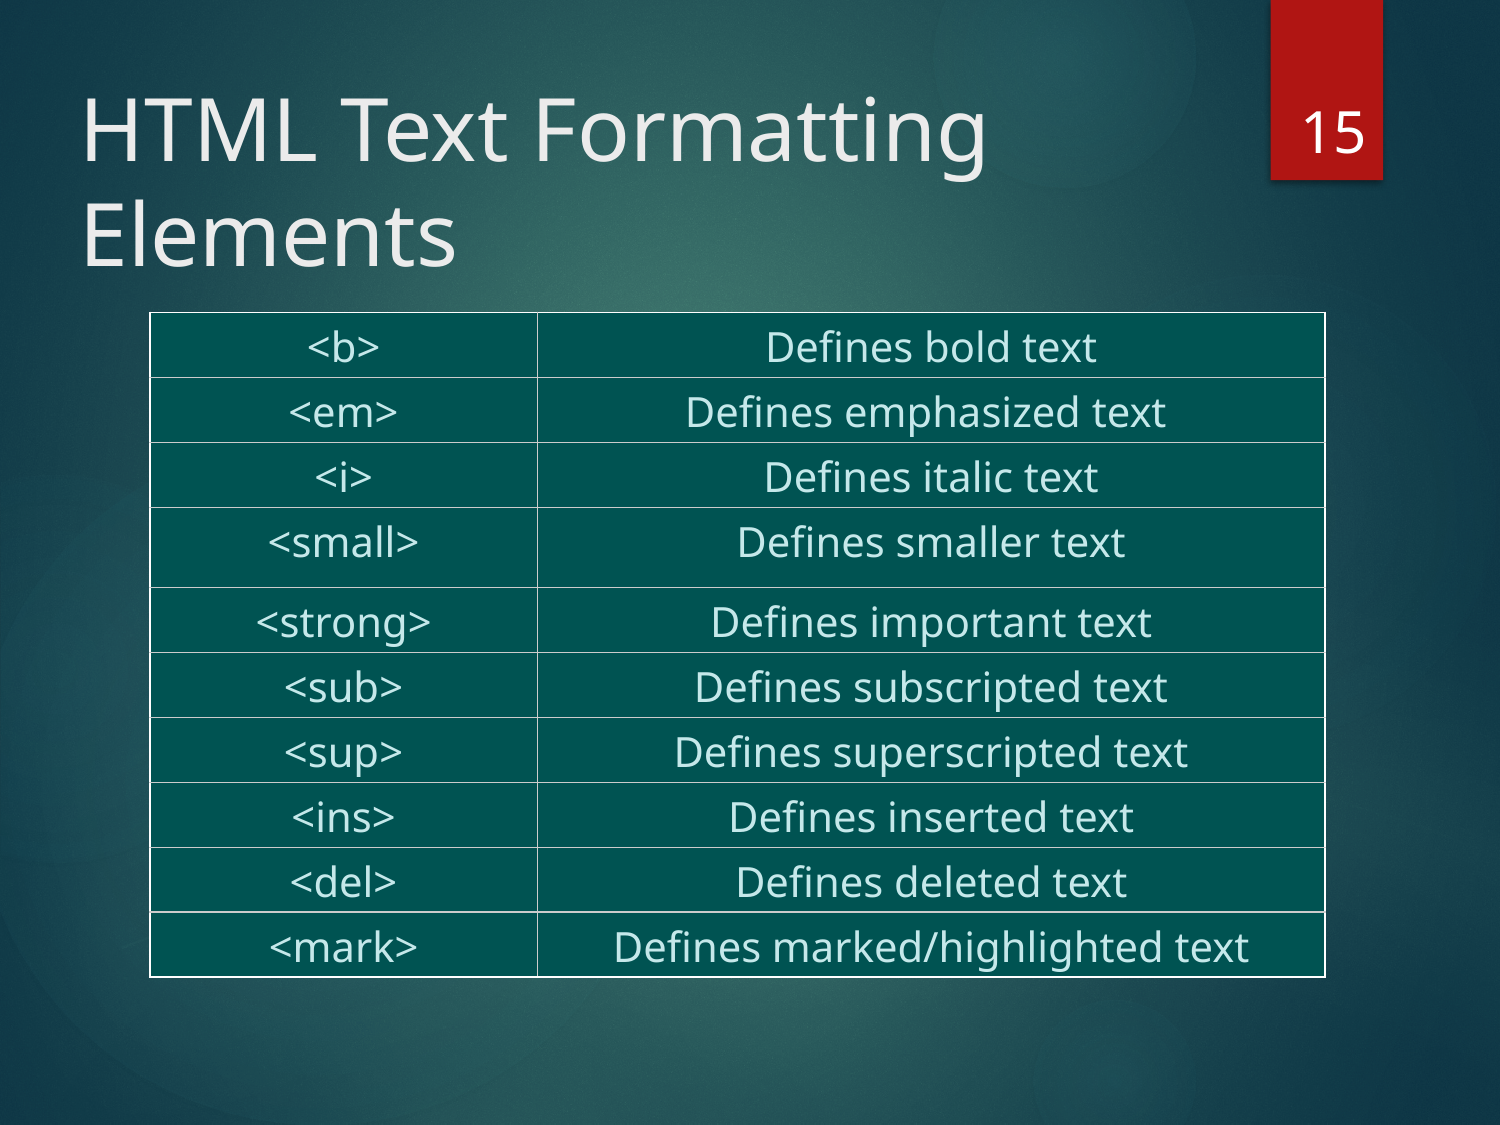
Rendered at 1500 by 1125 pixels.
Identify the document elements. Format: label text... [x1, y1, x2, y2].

table_cell <i> [151, 443, 537, 507]
slide_number 15 [1273, 0, 1378, 175]
table_cell <del> [151, 848, 537, 911]
table_cell Defines subscripted text [538, 653, 1324, 717]
table_cell <sub> [151, 653, 537, 717]
table_cell <em> [151, 378, 537, 442]
table_cell Defines inserted text [538, 783, 1324, 847]
title HTML Text Formatting Elements [79, 74, 1237, 285]
table_cell Defines marked/highlighted text [538, 913, 1324, 976]
table_cell <mark> [151, 913, 537, 976]
table_cell Defines superscripted text [538, 718, 1324, 782]
table_cell Defines italic text [538, 443, 1324, 507]
table_cell <ins> [151, 783, 537, 847]
table_cell <strong> [151, 588, 537, 652]
table_cell <small> [151, 508, 537, 587]
table_cell Defines important text [538, 588, 1324, 652]
table_header <b> [151, 313, 537, 377]
table_cell Defines emphasized text [538, 378, 1324, 442]
table_cell <sup> [151, 718, 537, 782]
table_header Defines bold text [538, 313, 1324, 377]
table_cell Defines deleted text [538, 848, 1324, 911]
table_cell Defines smaller text [538, 508, 1324, 587]
